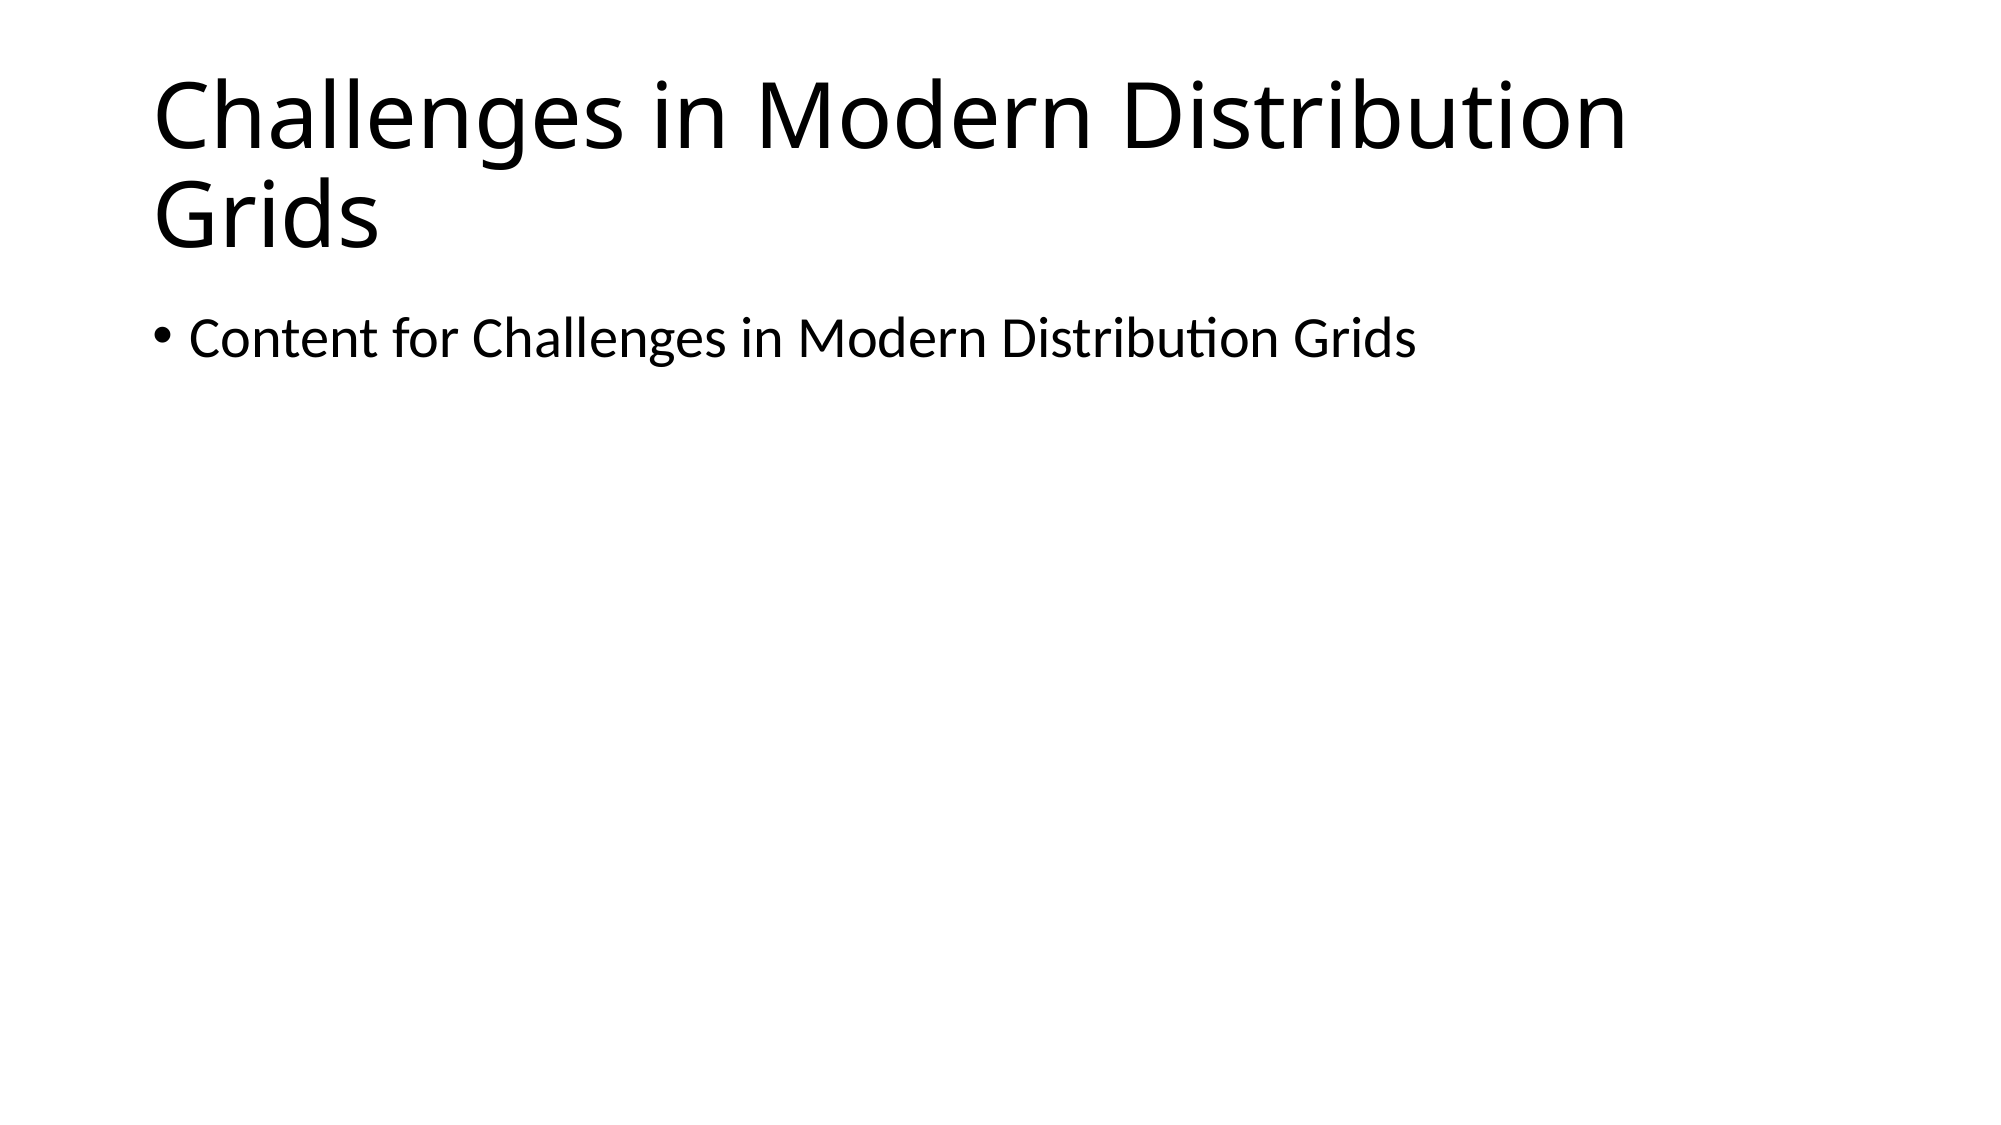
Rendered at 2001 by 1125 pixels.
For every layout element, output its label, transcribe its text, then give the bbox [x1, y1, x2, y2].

list Content for Challenges in Modern Distribution Grids [137, 299, 1863, 1014]
title Challenges in Modern Distribution Grids [137, 59, 1863, 278]
